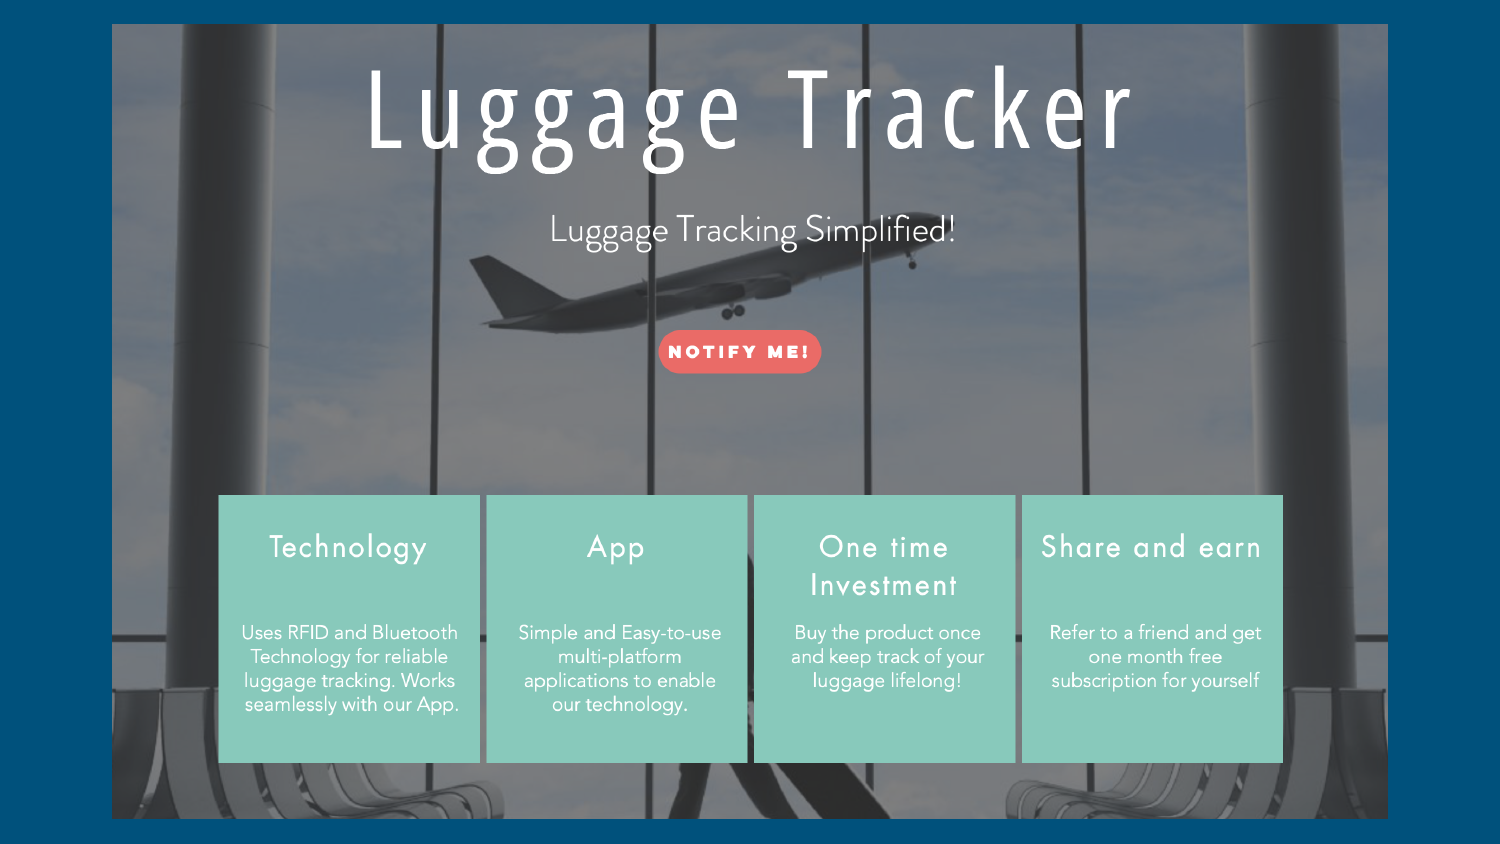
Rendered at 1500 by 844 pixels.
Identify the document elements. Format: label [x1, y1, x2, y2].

picture [113, 25, 1387, 818]
